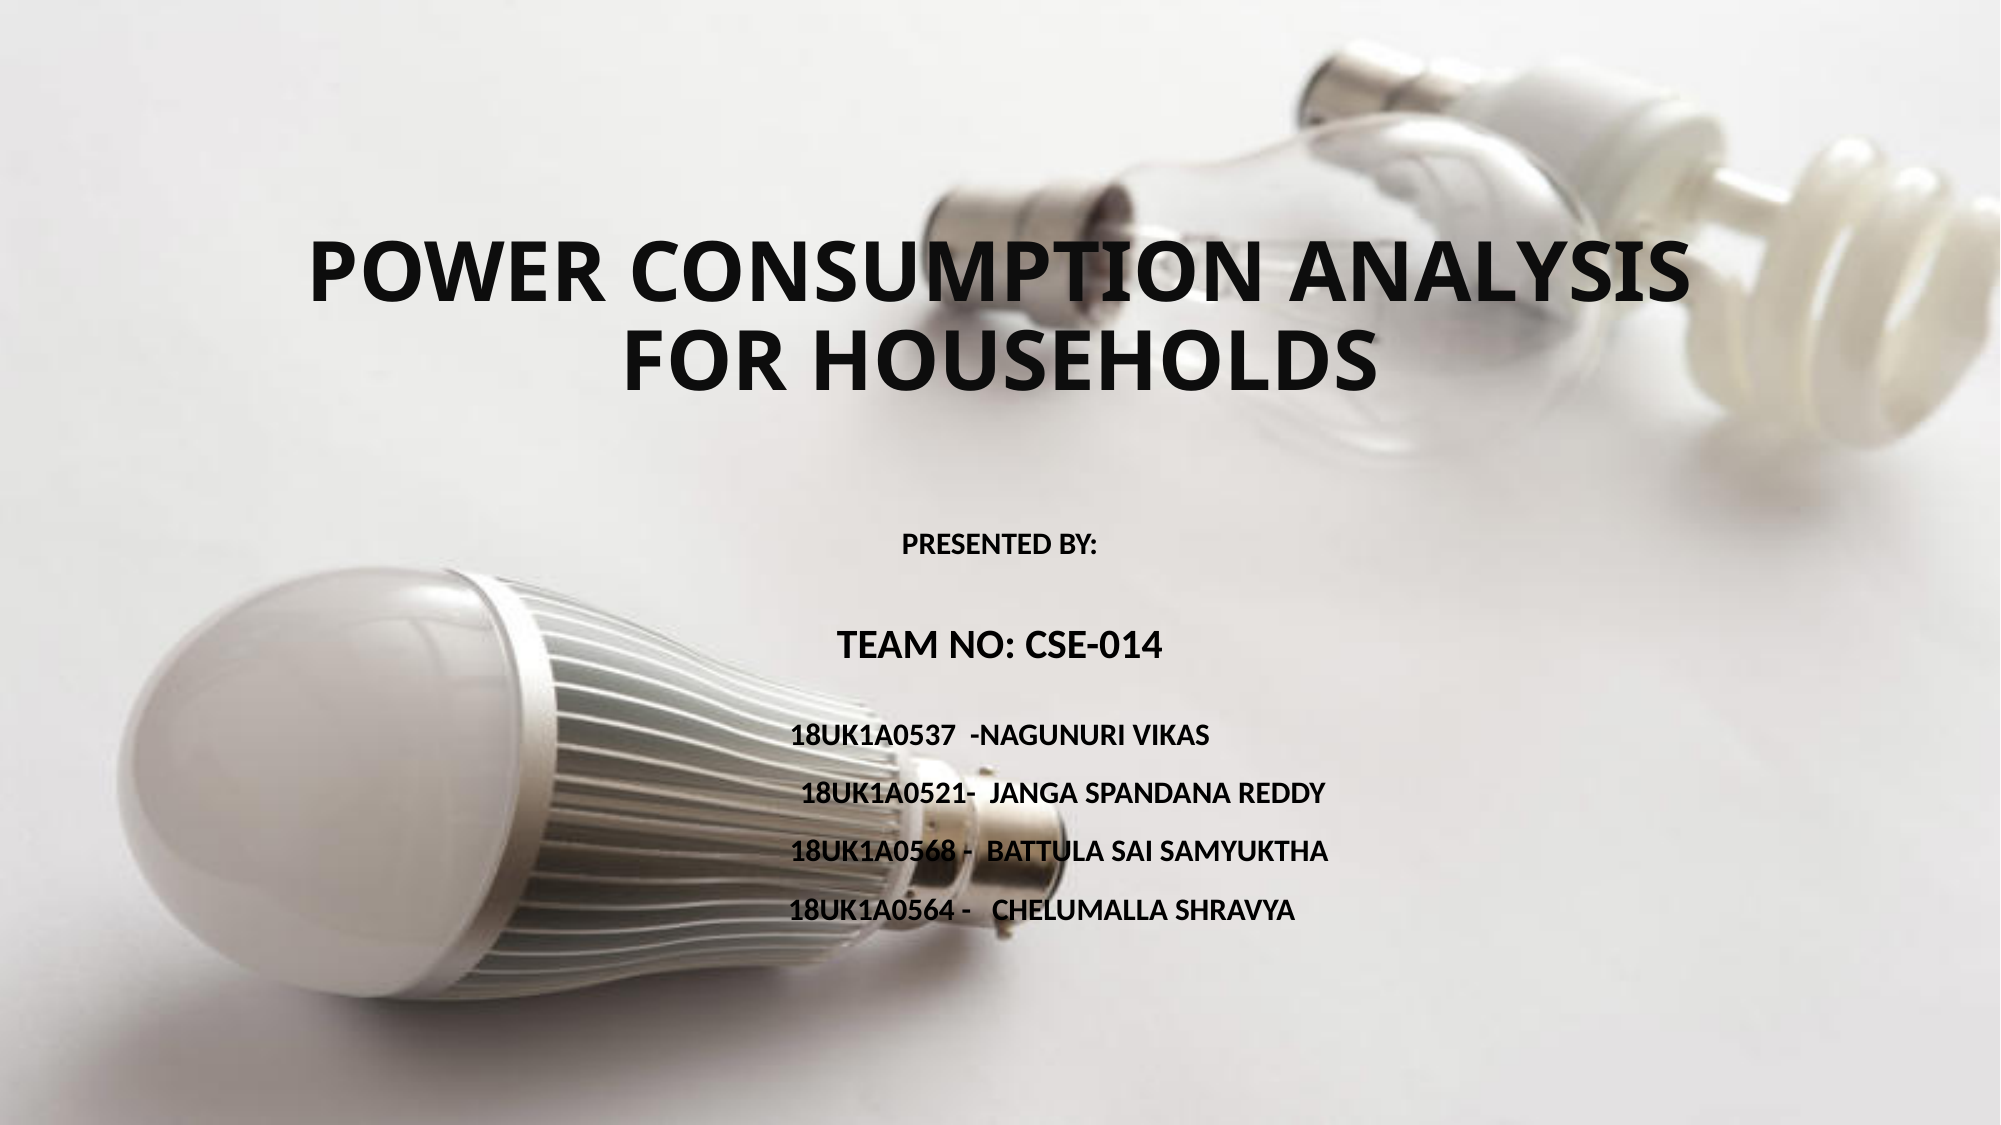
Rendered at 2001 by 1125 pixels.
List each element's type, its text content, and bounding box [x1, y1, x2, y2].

title POWER CONSUMPTION ANALYSIS FOR HOUSEHOLDS [236, 0, 1764, 417]
subtitle PRESENTED BY: TEAM NO: CSE-014 18UK1A0537 -NAGUNURI VIKAS 18UK1A0521- JANGA SPANDANA REDDY 18UK1A0568 - BATTULA SAI SAMYUKTHA 18UK1A0564 - CHELUMALLA SHRAVYA [48, 490, 1952, 945]
picture [0, 0, 2001, 1125]
